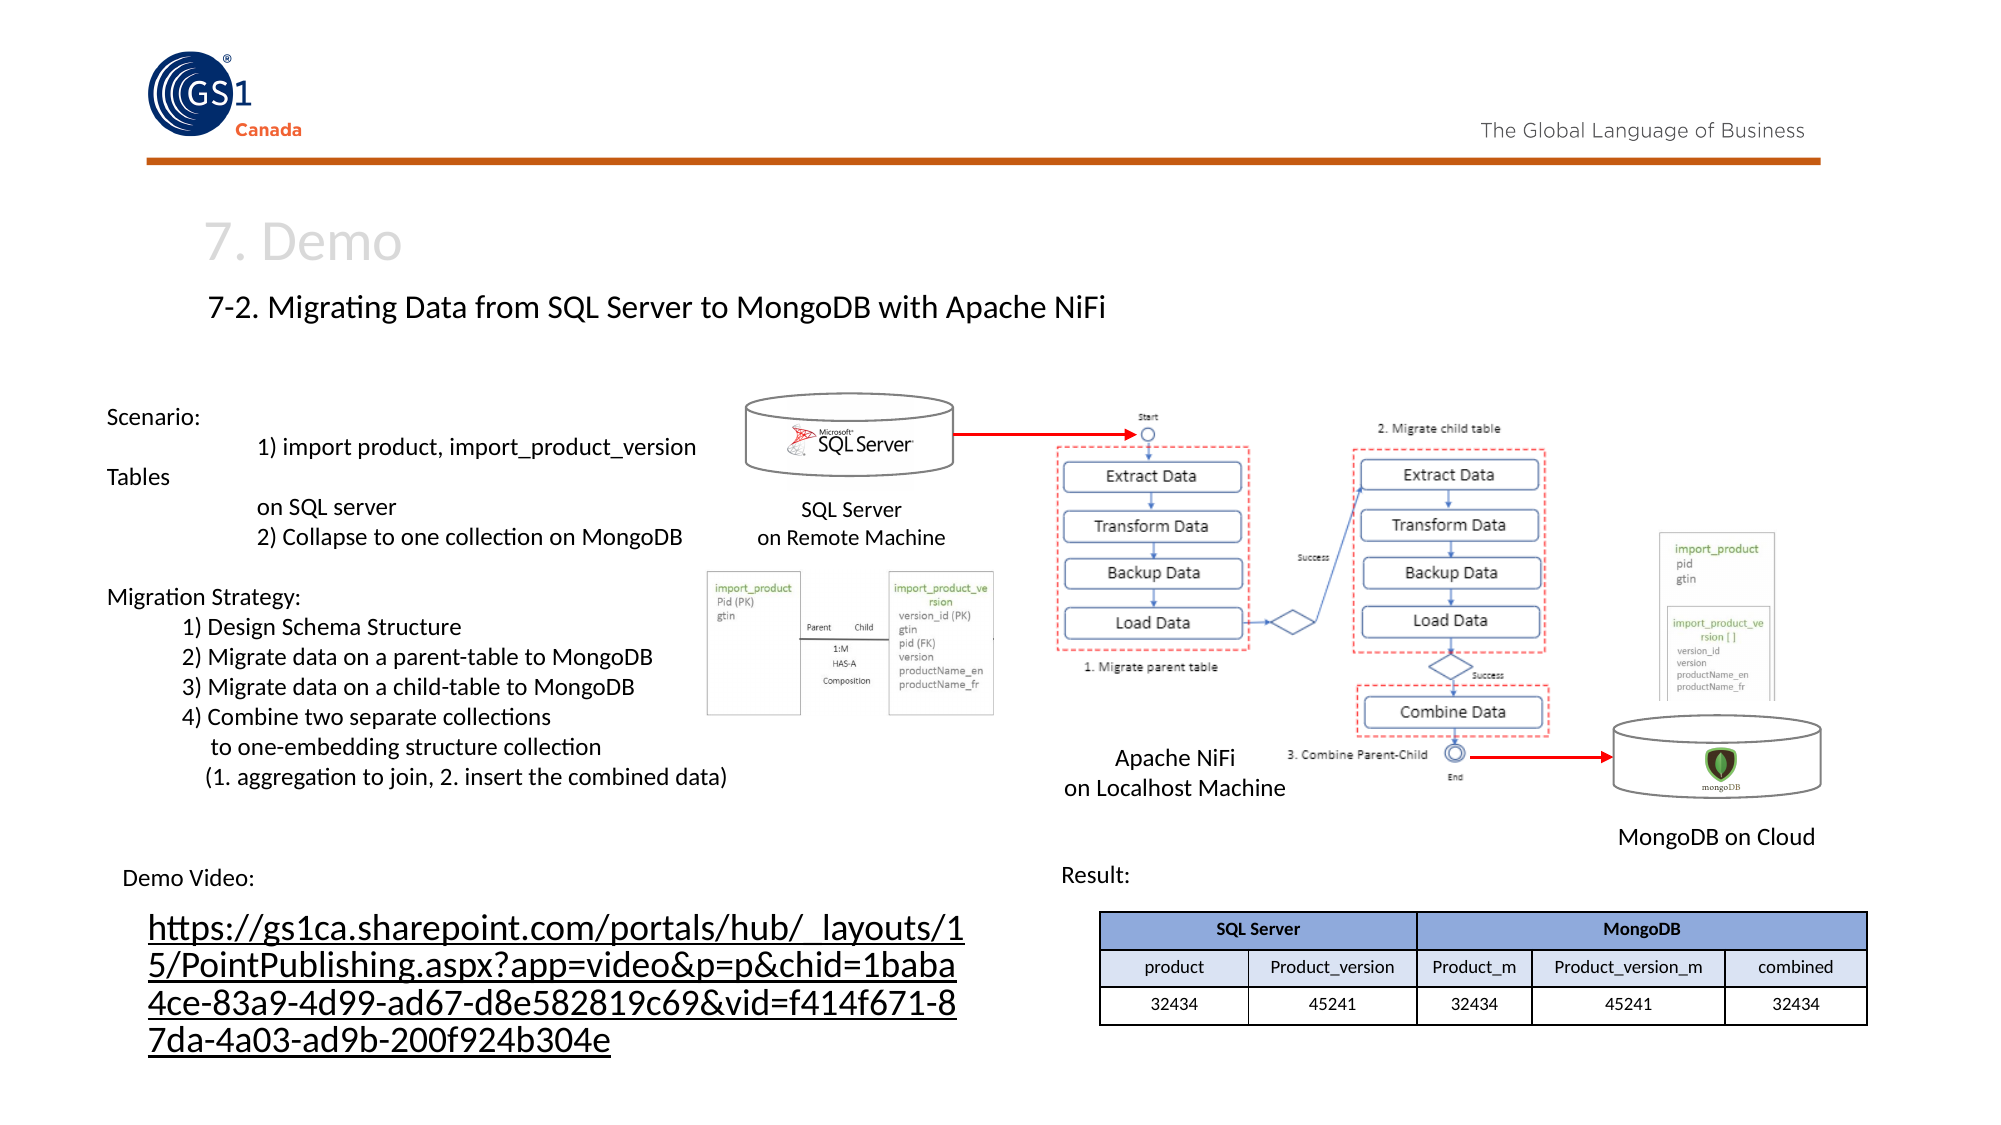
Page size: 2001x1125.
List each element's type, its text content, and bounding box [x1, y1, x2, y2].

table_cell combined [1726, 951, 1866, 986]
text_box Apache NiFi on Localhost Machine [1028, 733, 1323, 809]
table_cell 32434 [1101, 988, 1248, 1024]
text_box Demo Video: [108, 853, 296, 899]
table_cell 45241 [1533, 988, 1724, 1024]
table_cell 32434 [1726, 988, 1866, 1024]
text_box 7. Demo [189, 195, 968, 280]
table_header MongoDB [1418, 913, 1866, 949]
table_cell Product_version_m [1533, 951, 1724, 986]
picture [146, 50, 453, 141]
table_header SQL Server [1101, 913, 1416, 949]
picture [1046, 399, 1569, 798]
picture [787, 396, 914, 491]
text_box Scenario: 1) import product, import_product_version Tables on SQL server 2) Collapse to one collection on MongoDB Migration Strategy: 1) Design Schema Structure 2) Migrate data on a parent-table to MongoDB 3) Migrate data on a child-table to MongoDB 4) Combine two separate collections to one-embedding structure collection (1. aggregation to join, 2. insert the combined data) [92, 393, 754, 798]
text_box SQL Server on Remote Machine [754, 487, 1041, 558]
text_box [1612, 714, 1822, 799]
table_cell 45241 [1249, 988, 1416, 1024]
text_box 7-2. Migrating Data from SQL Server to MongoDB with Apache NiFi [192, 277, 1399, 333]
text_box MongoDB on Cloud [1542, 813, 1892, 858]
table_cell 32434 [1418, 988, 1531, 1024]
picture [705, 569, 994, 716]
picture [1481, 122, 1804, 141]
table_cell product [1101, 951, 1248, 986]
table_cell Product_version [1249, 951, 1416, 986]
text_box [754, 392, 955, 475]
picture [1696, 741, 1746, 799]
picture [1657, 529, 1777, 701]
text_box [146, 157, 1822, 166]
text_box Result: [1046, 850, 1235, 896]
text_box https://gs1ca.sharepoint.com/portals/hub/_layouts/15/PointPublishing.aspx?app=video&p=p&chid=1baba4ce-83a9-4d99-ad67-d8e582819c69&vid=f414f671-87da-4a03-ad9b-200f924b304e [132, 895, 984, 1001]
table_cell Product_m [1418, 951, 1531, 986]
